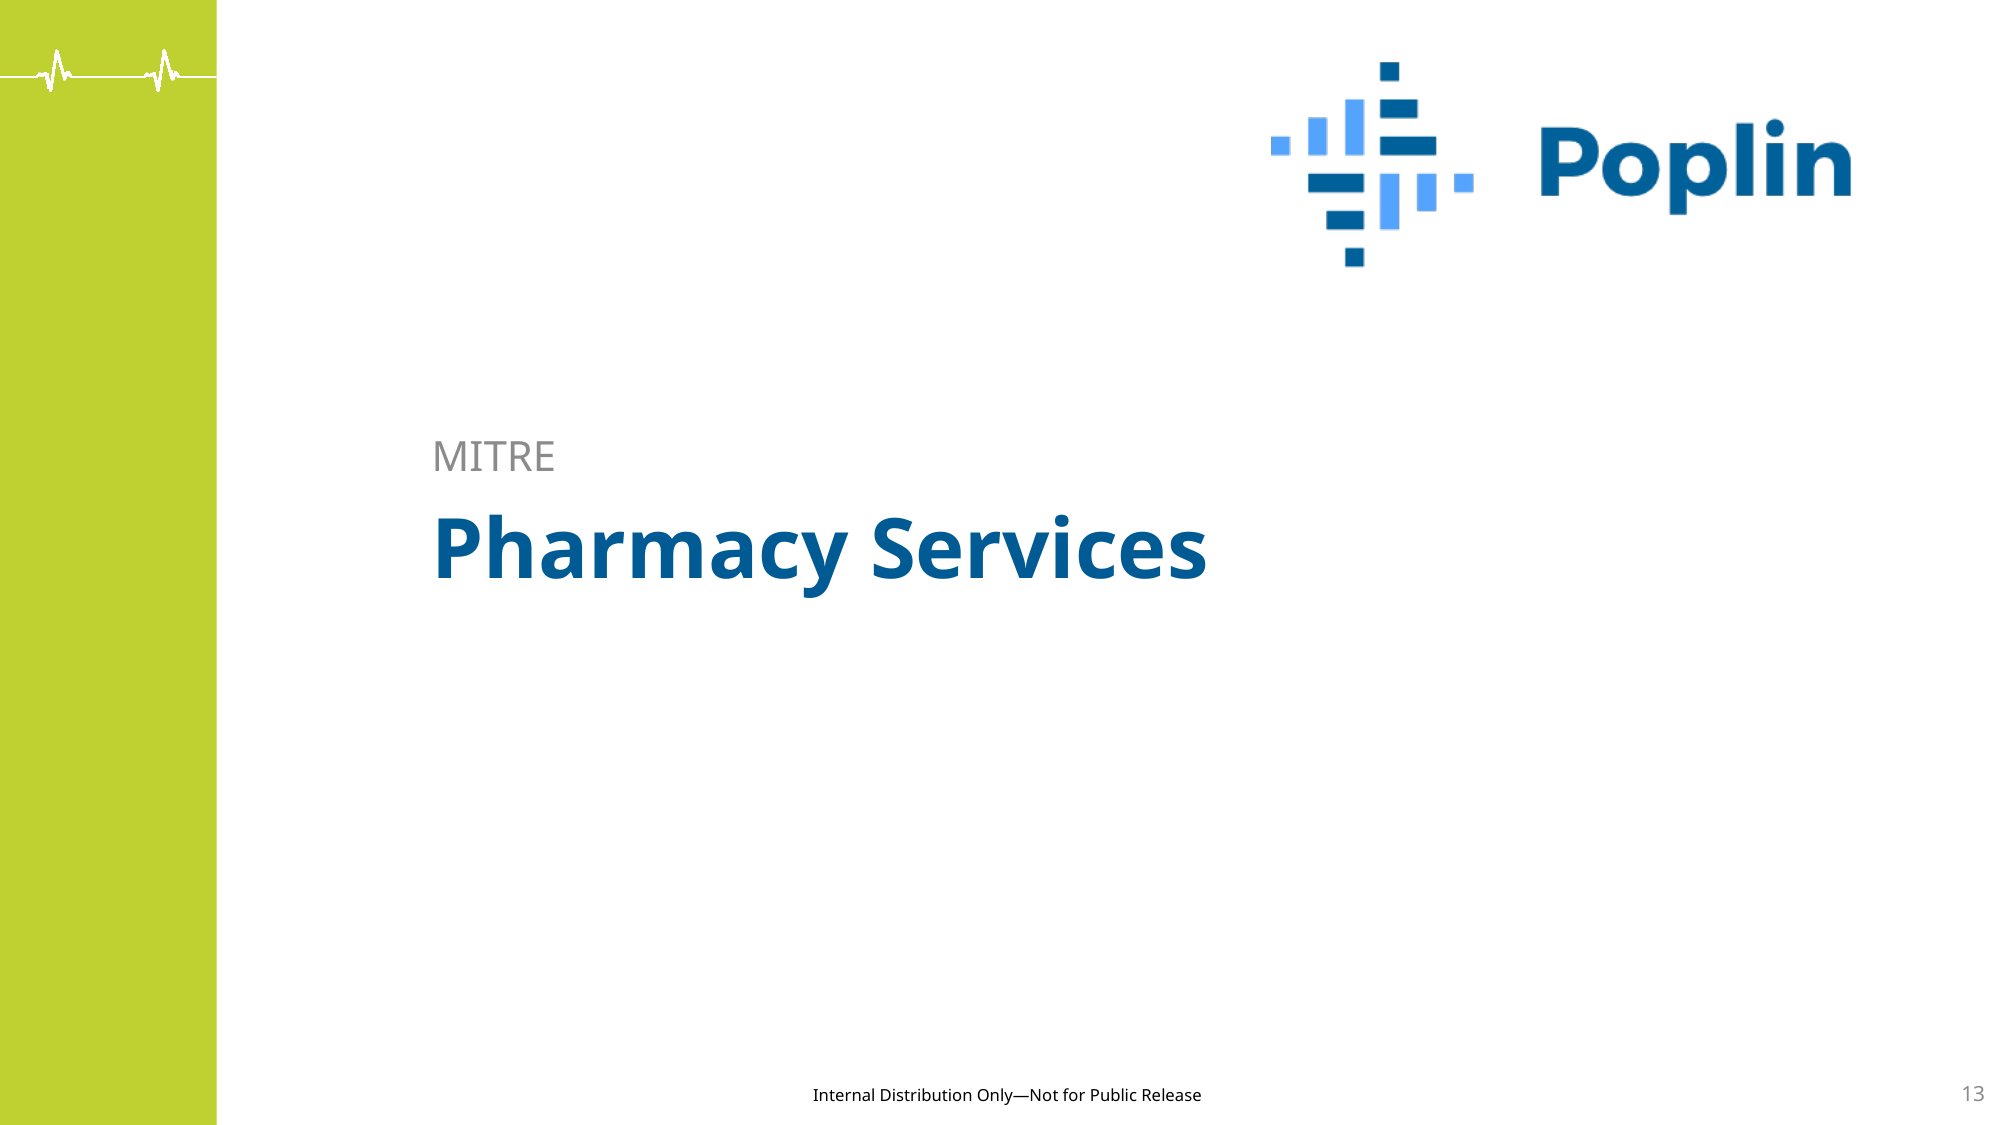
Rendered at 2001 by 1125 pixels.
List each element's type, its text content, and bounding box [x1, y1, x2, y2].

title Pharmacy Services [416, 488, 1858, 947]
list MITRE [416, 275, 1858, 488]
picture [0, 9, 217, 125]
picture [1247, 47, 1925, 278]
slide_number 13 [1881, 1065, 2000, 1125]
